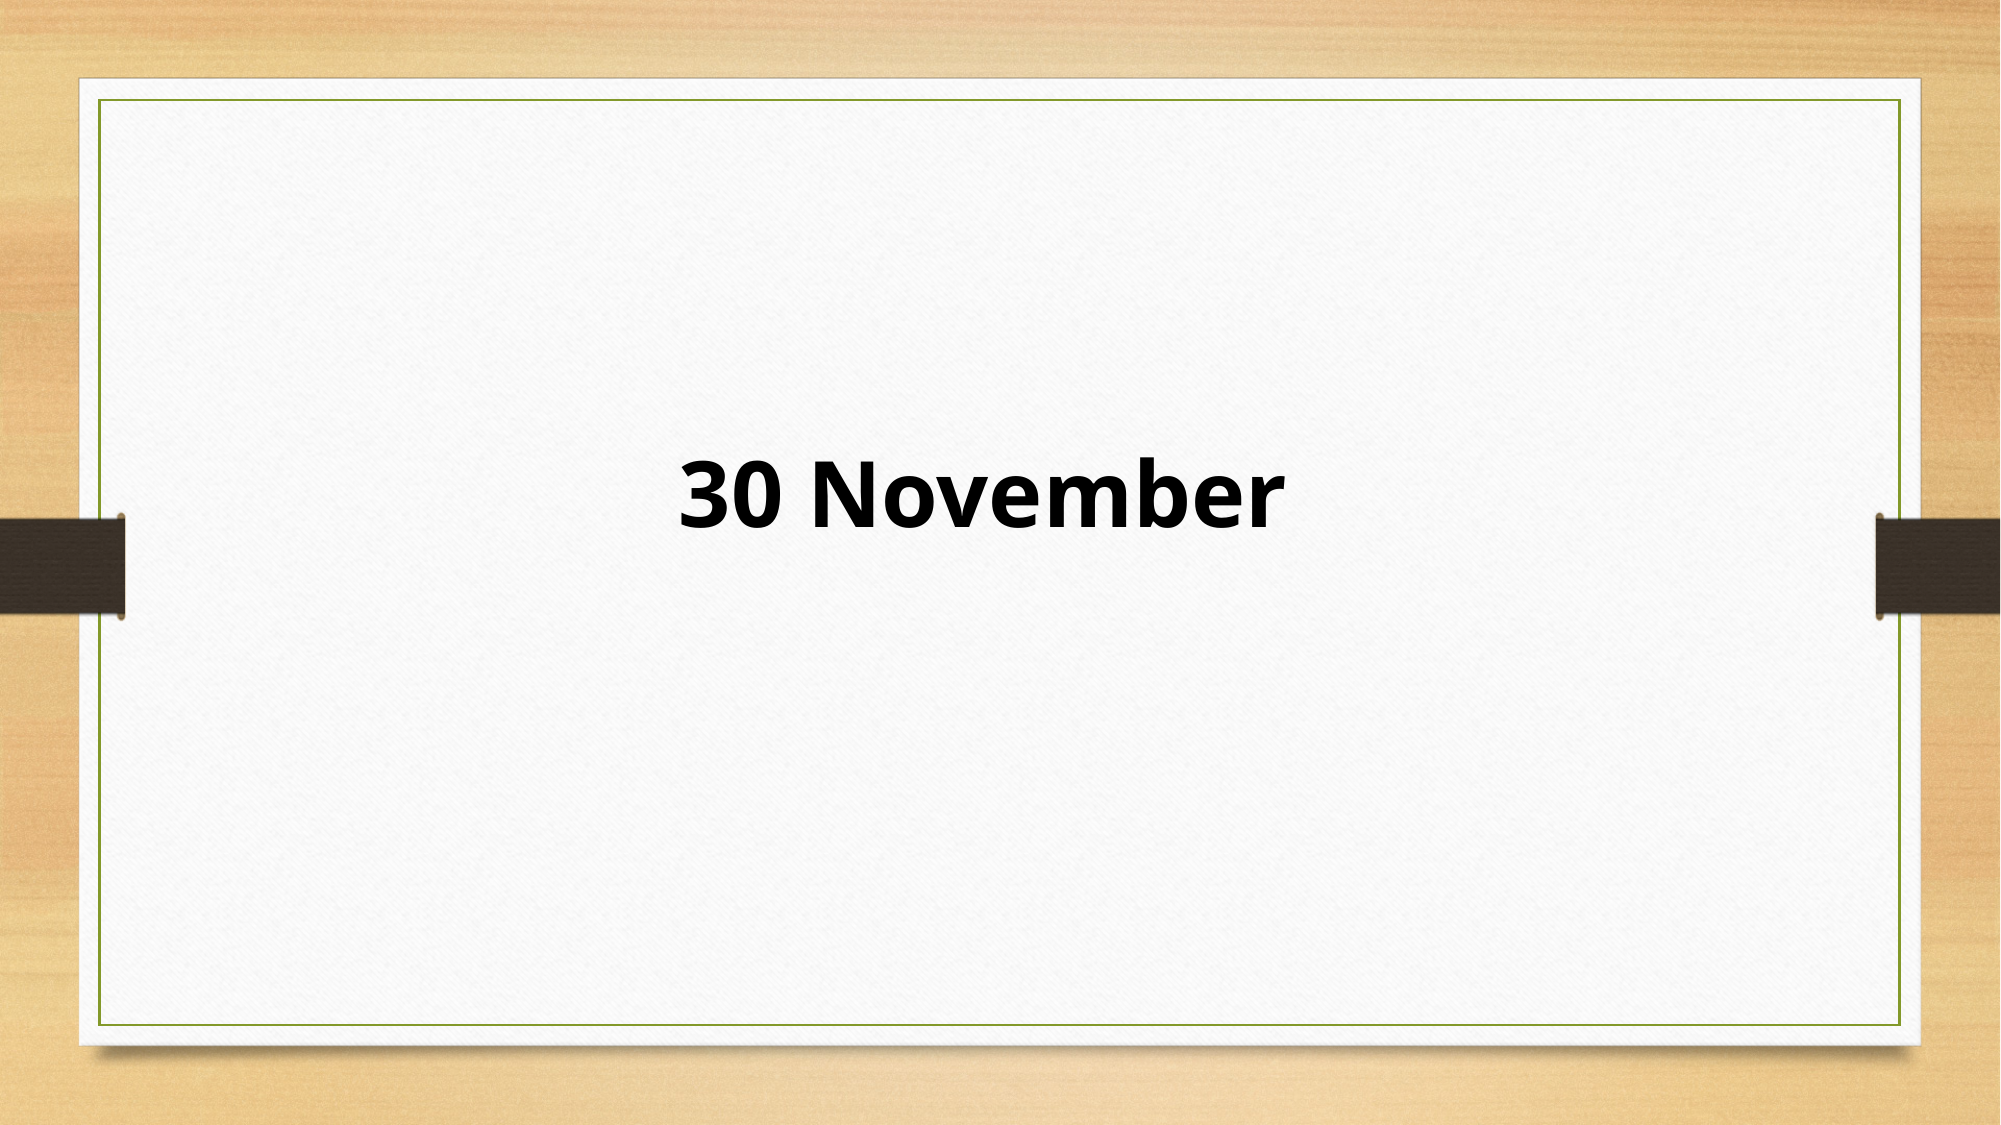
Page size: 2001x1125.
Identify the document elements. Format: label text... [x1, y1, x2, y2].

picture [0, 0, 2001, 1125]
text_box 30 November [459, 428, 1507, 554]
